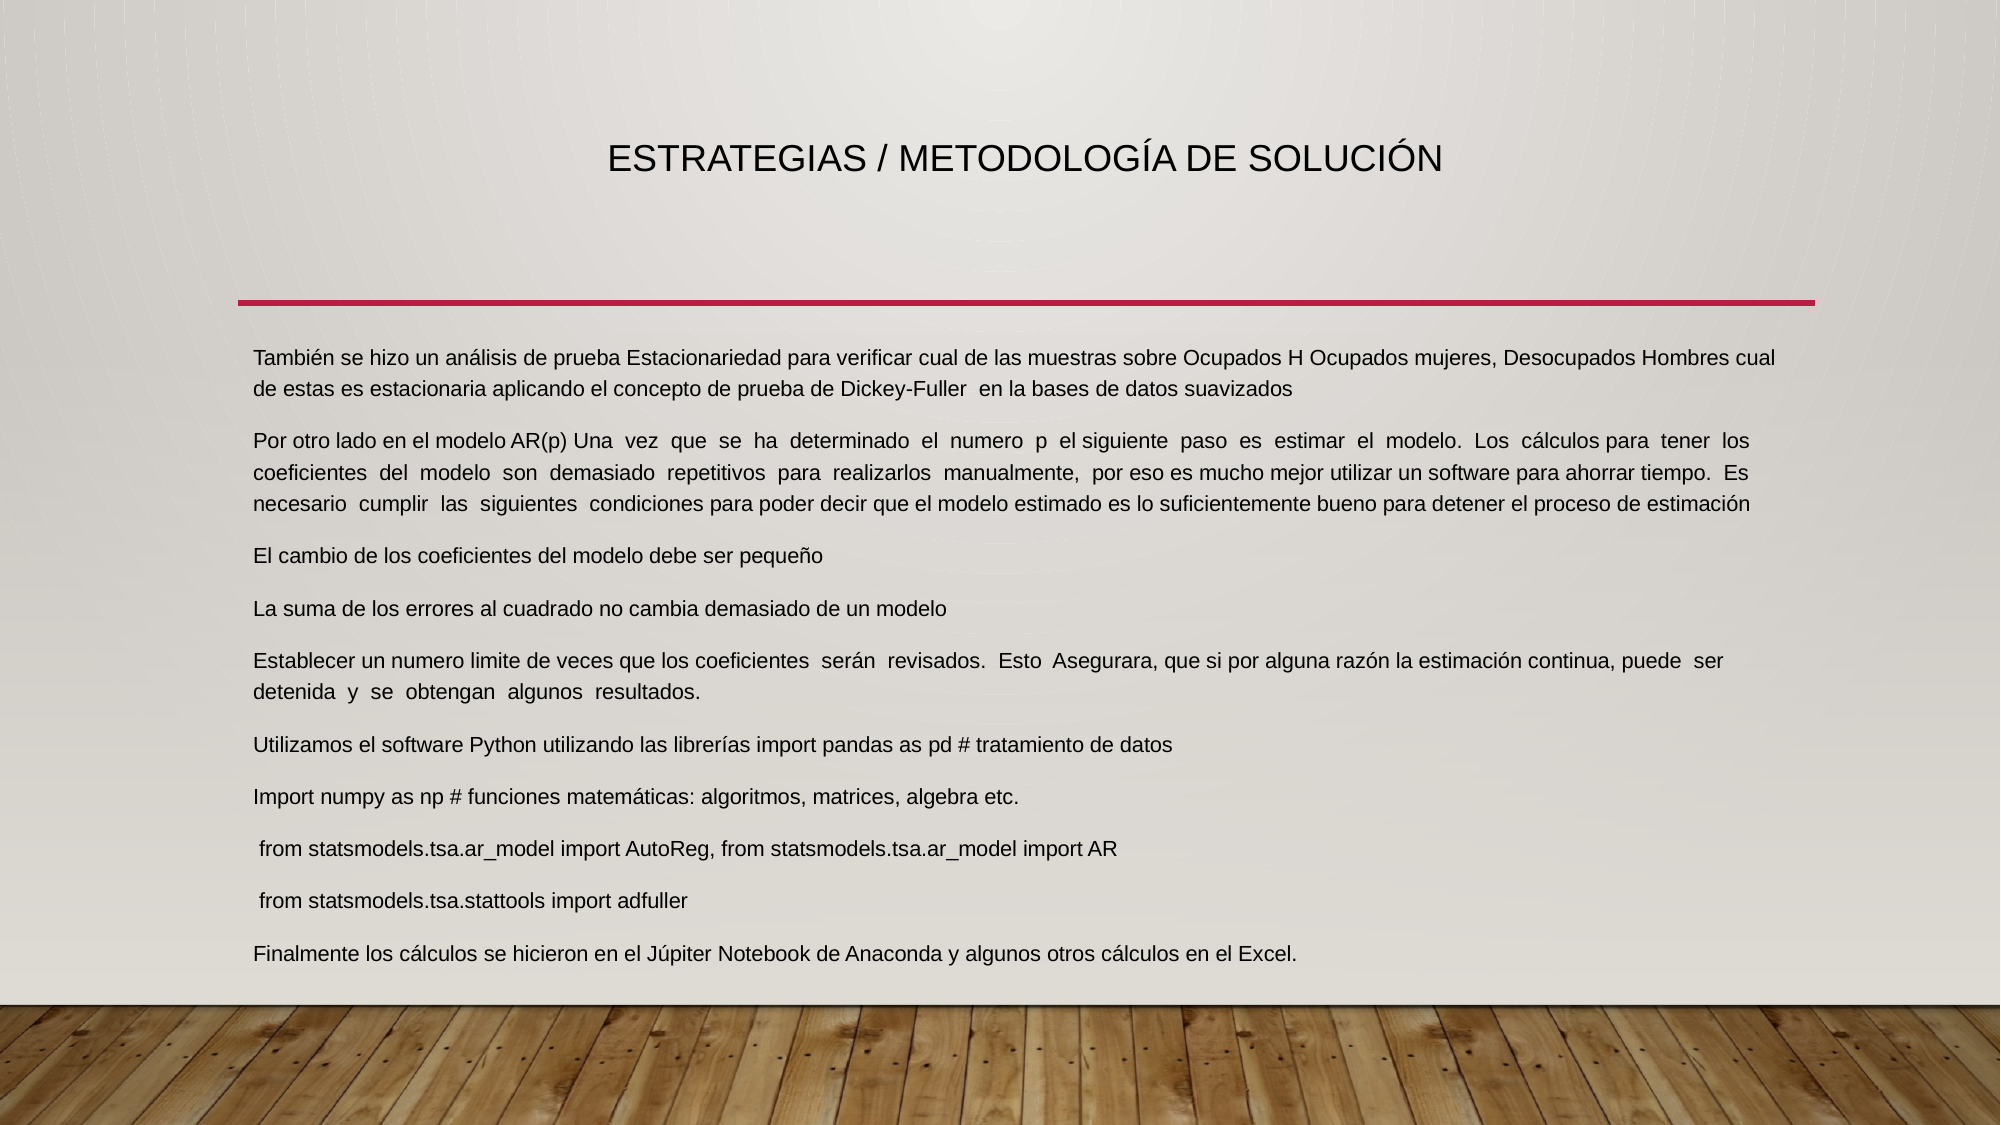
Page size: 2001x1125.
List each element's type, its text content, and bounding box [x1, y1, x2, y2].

title Estrategias / metodología de solución [238, 131, 1814, 305]
list También se hizo un análisis de prueba Estacionariedad para verificar cual de las muestras sobre Ocupados H Ocupados mujeres, Desocupados Hombres cual de estas es estacionaria aplicando el concepto de prueba de Dickey-Fuller en la bases de datos suavizados Por otro lado en el modelo AR(p) Una vez que se ha determinado el numero p el siguiente paso es estimar el modelo. Los cálculos para tener los coeficientes del modelo son demasiado repetitivos para realizarlos manualmente, por eso es mucho mejor utilizar un software para ahorrar tiempo. Es necesario cumplir las siguientes condiciones para poder decir que el modelo estimado es lo suficientemente bueno para detener el proceso de estimación El cambio de los coeficientes del modelo debe ser pequeño La suma de los errores al cuadrado no cambia demasiado de un modelo Establecer un numero limite de veces que los coeficientes serán revisados. Esto Asegurara, que si por alguna razón la estimación continua, puede ser detenida y se obtengan algunos resultados. Utilizamos el software Python utilizando las librerías import pandas as pd # tratamiento de datos Import numpy as np # funciones matemáticas: algoritmos, matrices, algebra etc. from statsmodels.tsa.ar_model import AutoReg, from statsmodels.tsa.ar_model import AR from statsmodels.tsa.stattools import adfuller Finalmente los cálculos se hicieron en el Júpiter Notebook de Anaconda y algunos otros cálculos en el Excel. [238, 330, 1814, 1028]
picture [0, 1005, 2000, 1125]
